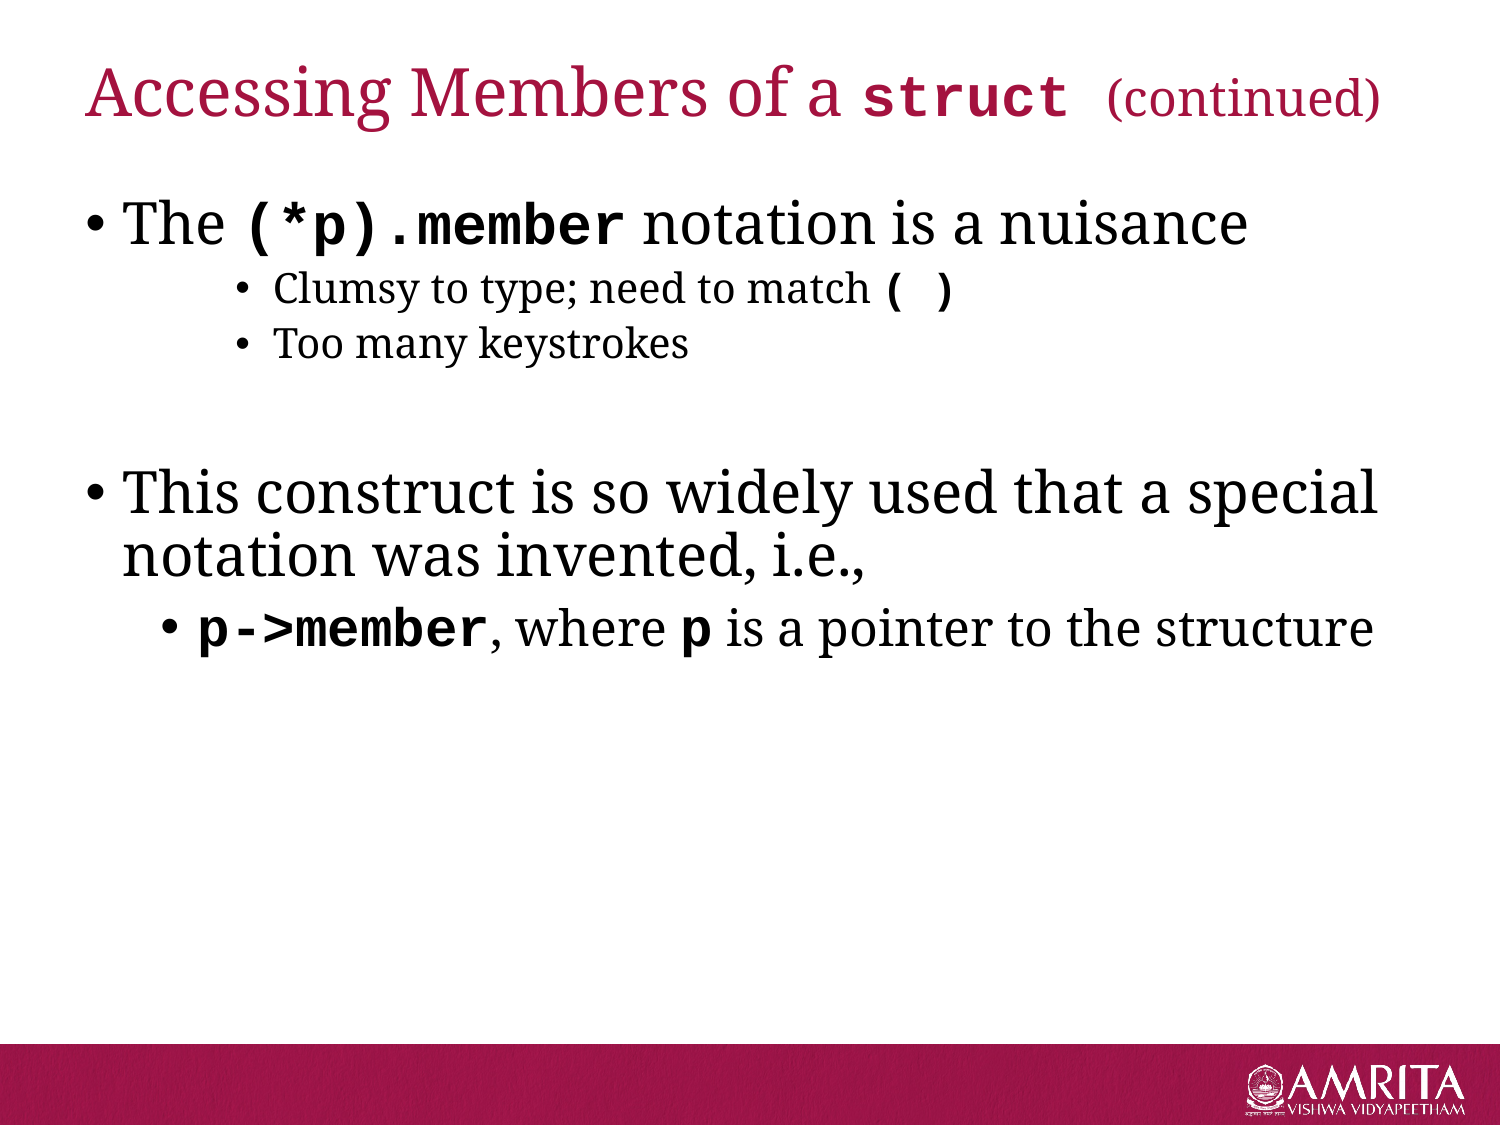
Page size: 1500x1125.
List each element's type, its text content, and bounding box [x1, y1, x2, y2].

list The (*p).member notation is a nuisance Clumsy to type; need to match ( ) Too many keystrokes This construct is so widely used that a special notation was invented, i.e., p->member, where p is a pointer to the structure [70, 186, 1450, 992]
title Accessing Members of a struct (continued) [70, 57, 1450, 134]
picture [0, 1044, 1500, 1125]
